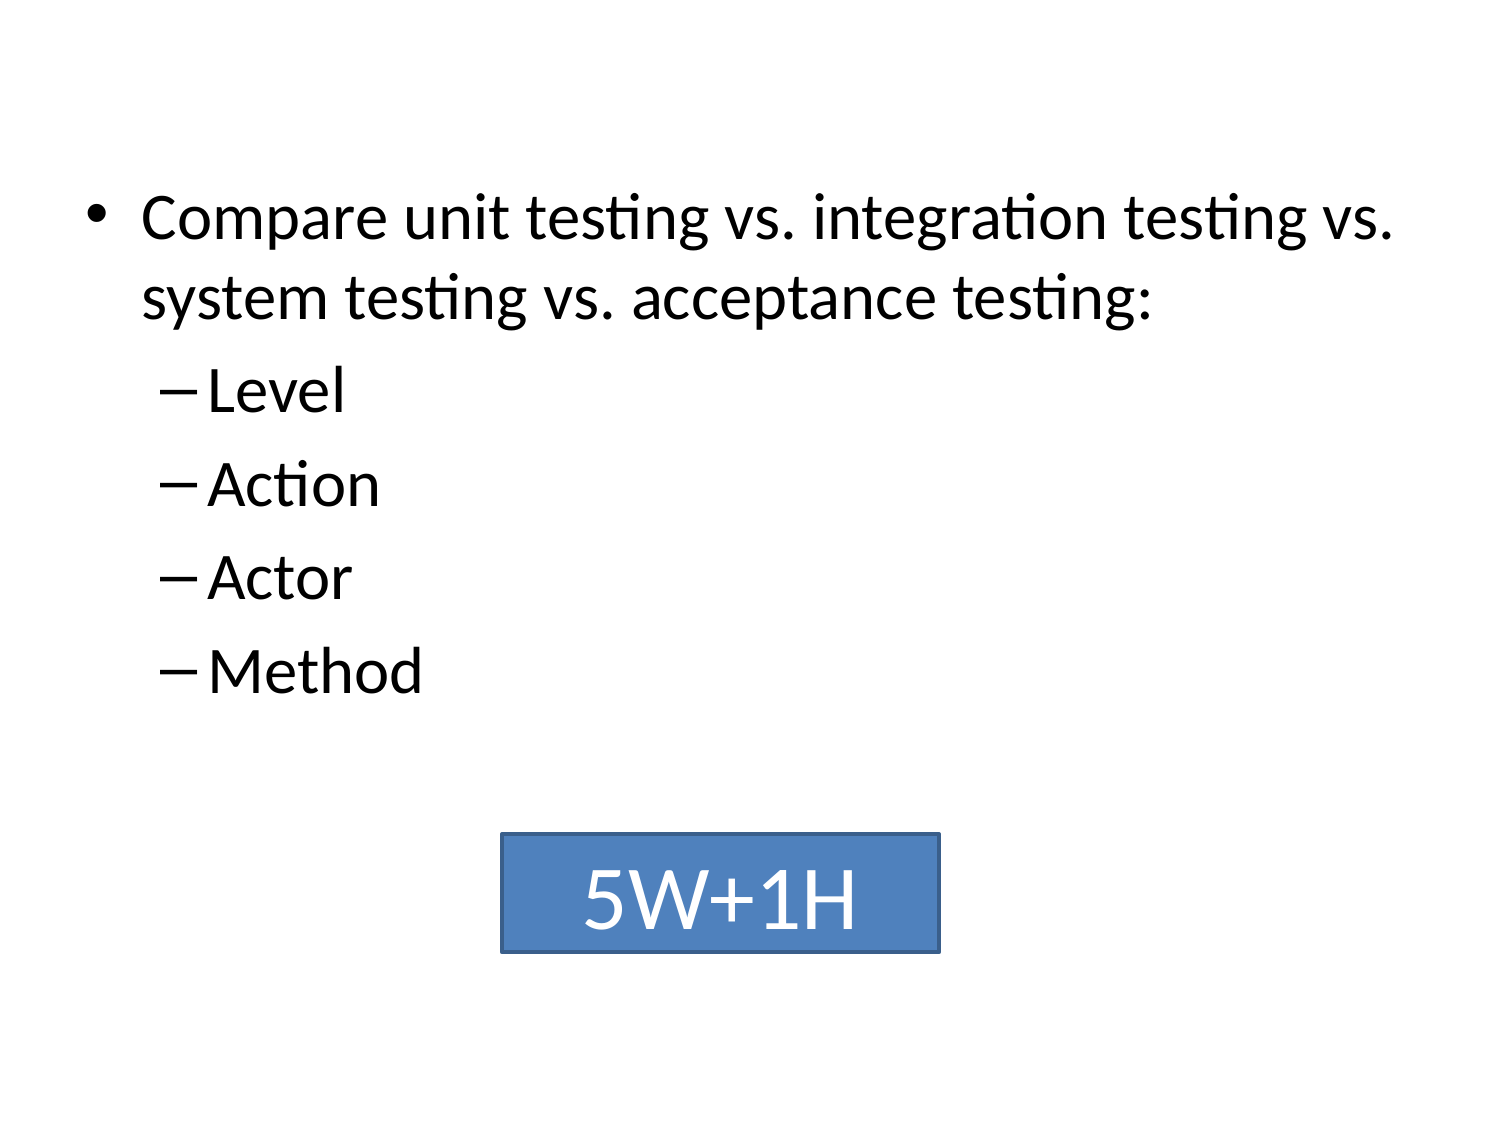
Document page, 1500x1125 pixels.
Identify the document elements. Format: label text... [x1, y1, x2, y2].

text_box 5W+1H [500, 832, 941, 954]
list Compare unit testing vs. integration testing vs. system testing vs. acceptance testing: Level Action Actor Method [70, 165, 1421, 938]
